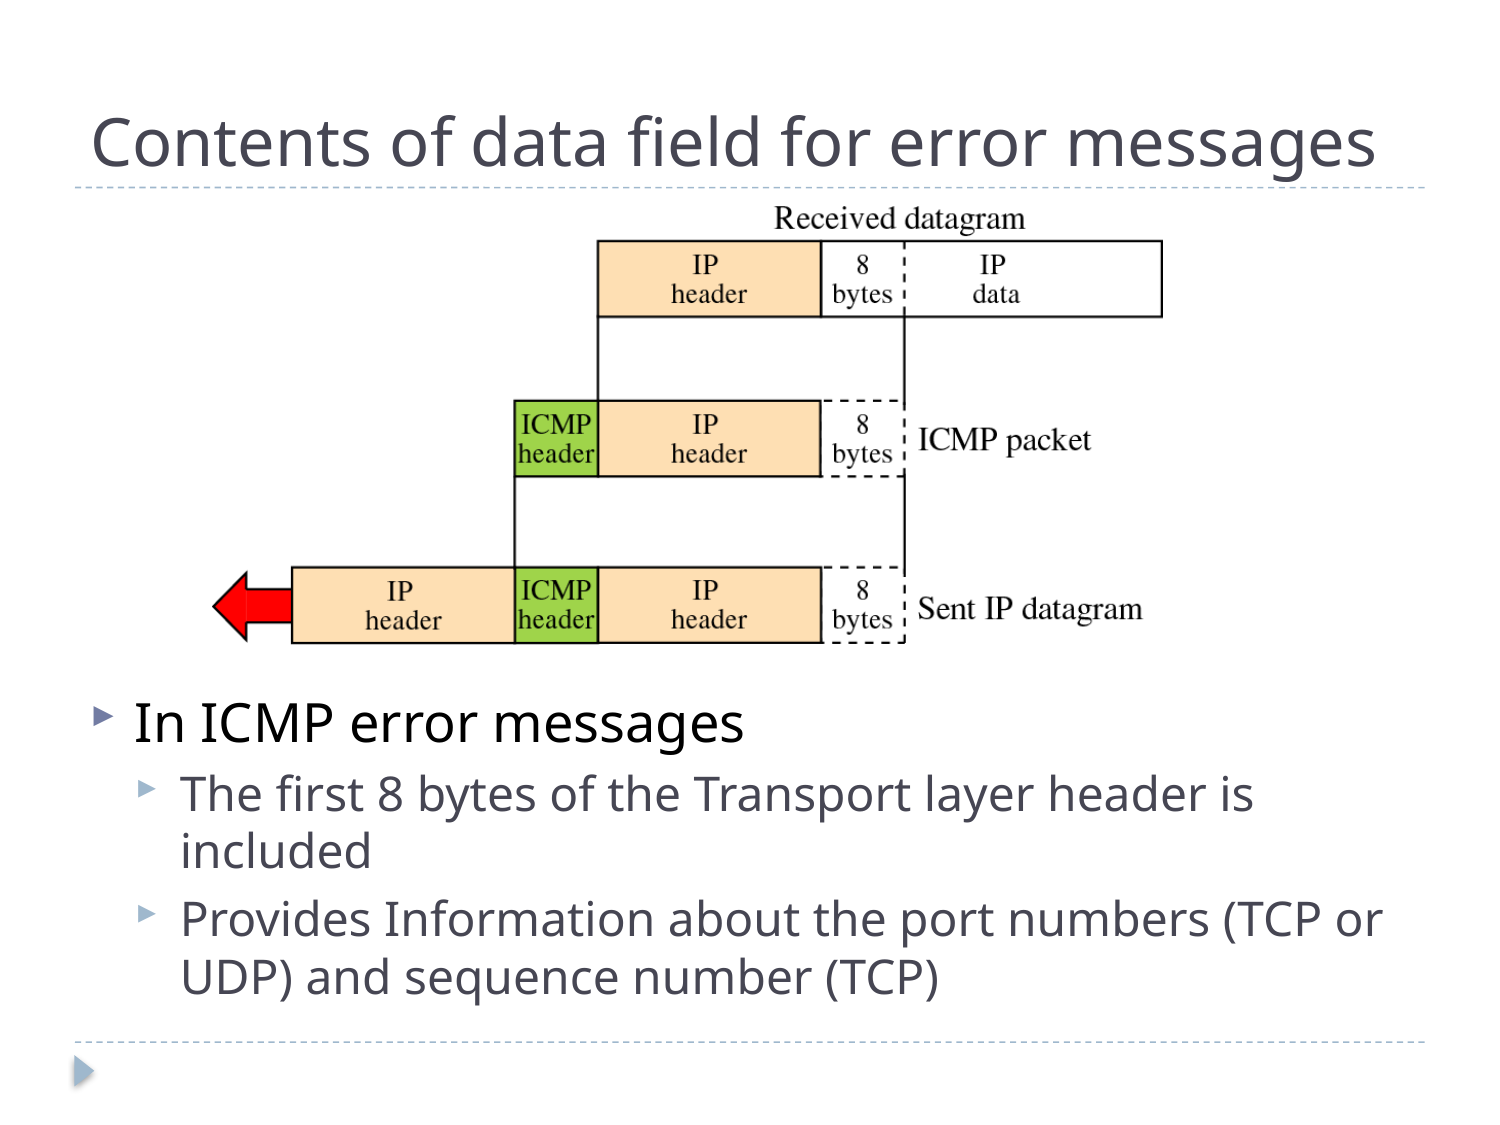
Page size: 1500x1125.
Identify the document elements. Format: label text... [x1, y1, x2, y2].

picture [212, 199, 1163, 645]
list In ICMP error messages The first 8 bytes of the Transport layer header is included Provides Information about the port numbers (TCP or UDP) and sequence number (TCP) [74, 680, 1426, 1011]
title Contents of data field for error messages [74, 24, 1426, 188]
